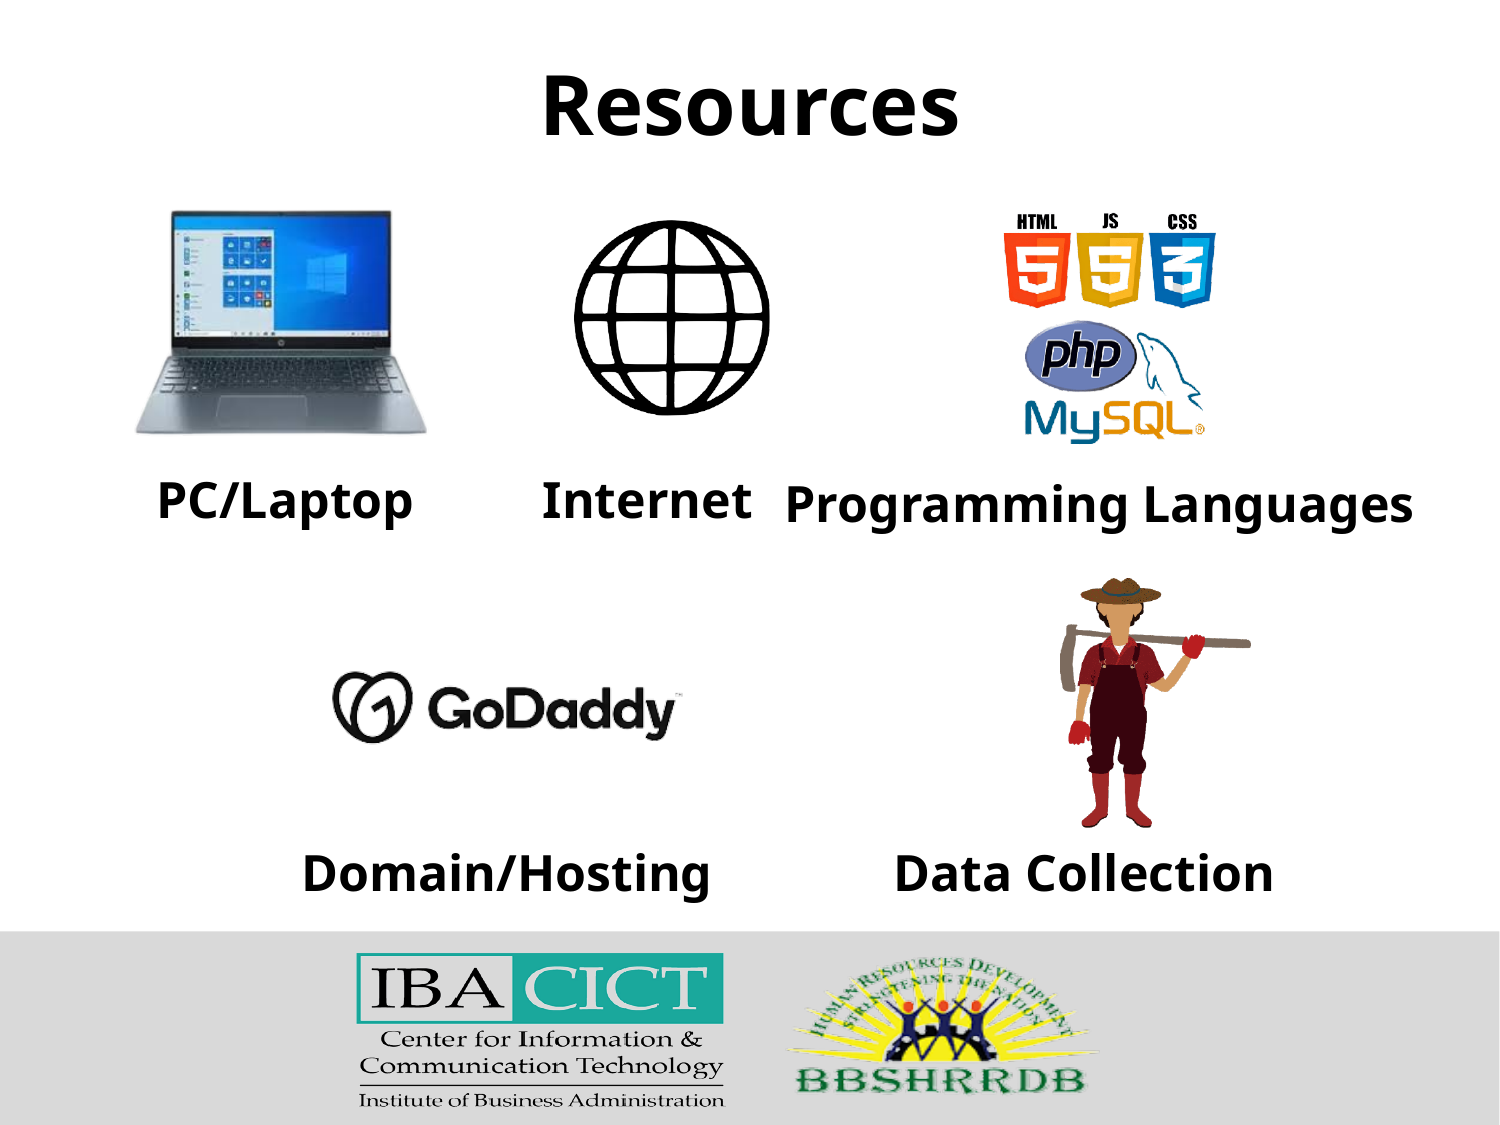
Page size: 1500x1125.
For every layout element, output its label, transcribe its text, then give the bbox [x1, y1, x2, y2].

picture [125, 207, 433, 440]
picture [572, 216, 770, 419]
text_box [1163, 929, 1500, 1125]
text_box Programming Languages [769, 461, 1450, 540]
picture [355, 853, 1158, 1125]
text_box Resources [24, 44, 1475, 160]
text_box [0, 929, 717, 1125]
text_box Domain/Hosting [279, 829, 736, 909]
picture [909, 199, 1309, 456]
text_box Data Collection [856, 829, 1313, 909]
text_box Internet [488, 456, 807, 536]
text_box PC/Laptop [126, 456, 445, 536]
picture [311, 618, 706, 798]
picture [1060, 578, 1251, 829]
